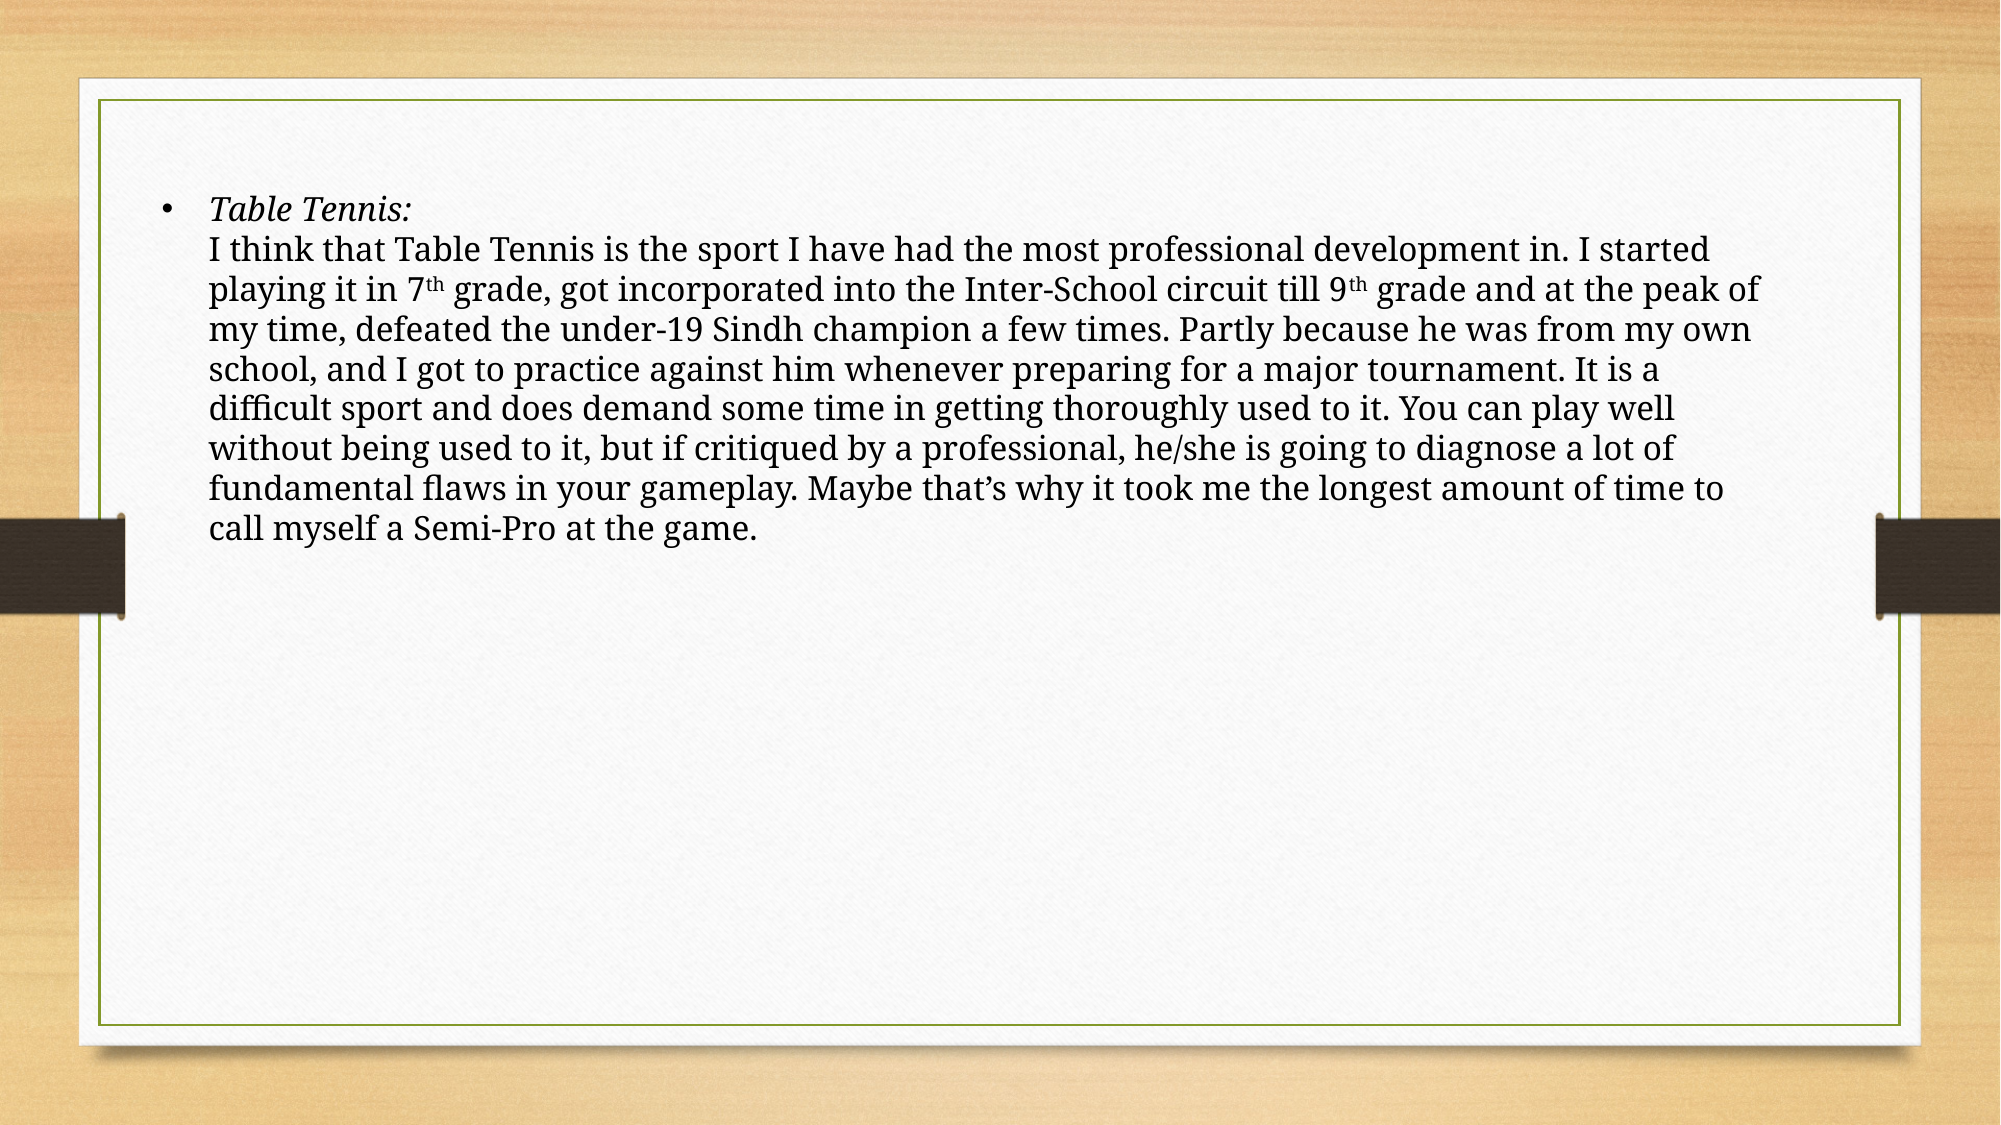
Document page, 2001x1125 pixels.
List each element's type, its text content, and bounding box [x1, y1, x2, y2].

text_box Table Tennis: I think that Table Tennis is the sport I have had the most professional development in. I started playing it in 7th grade, got incorporated into the Inter-School circuit till 9th grade and at the peak of my time, defeated the under-19 Sindh champion a few times. Partly because he was from my own school, and I got to practice against him whenever preparing for a major tournament. It is a difficult sport and does demand some time in getting thoroughly used to it. You can play well without being used to it, but if critiqued by a professional, he/she is going to diagnose a lot of fundamental flaws in your gameplay. Maybe that’s why it took me the longest amount of time to call myself a Semi-Pro at the game. [146, 140, 1785, 555]
picture [0, 0, 2001, 1125]
